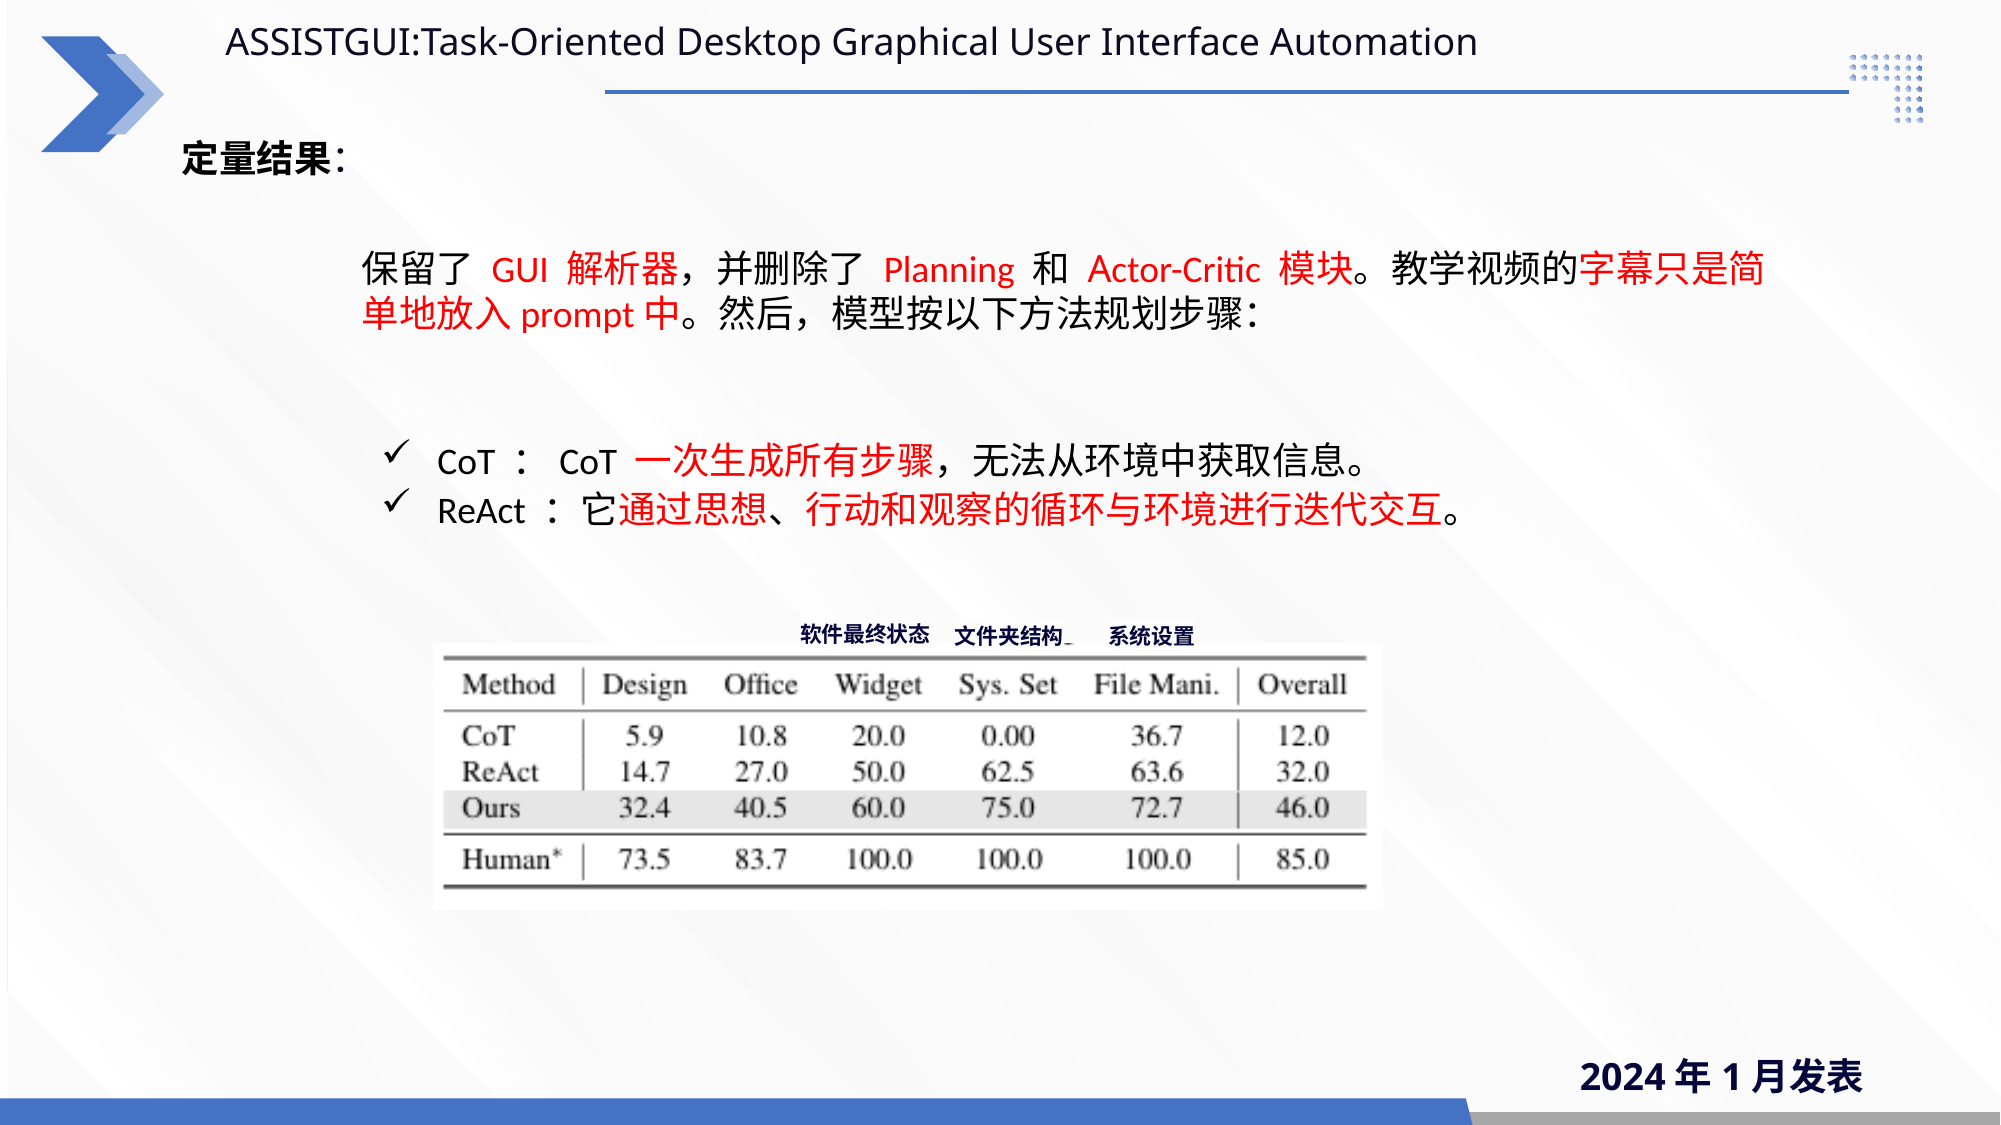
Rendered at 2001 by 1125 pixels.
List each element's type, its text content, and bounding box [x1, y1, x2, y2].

text_box 文件夹结构 [961, 615, 1093, 643]
text_box 软件最终状态 [785, 613, 961, 643]
text_box 保留了 GUI 解析器，并删除了 Planning 和 Actor-Critic 模块。教学视频的字幕只是简单地放入prompt中。然后，模型按以下方法规划步骤： [346, 237, 1799, 342]
text_box CoT ：CoT 一次生成所有步骤，无法从环境中获取信息。 ReAct ：它通过思想、行动和观察的循环与环境进行迭代交互。 [366, 428, 1722, 539]
text_box 系统设置 [1093, 615, 1266, 643]
text_box 定量结果： [166, 127, 1888, 188]
text_box 2024年1月发表 [1565, 1045, 1910, 1106]
text_box ASSISTGUI:Task-Oriented Desktop Graphical User Interface Automation [210, 10, 1562, 116]
picture [433, 643, 1383, 910]
